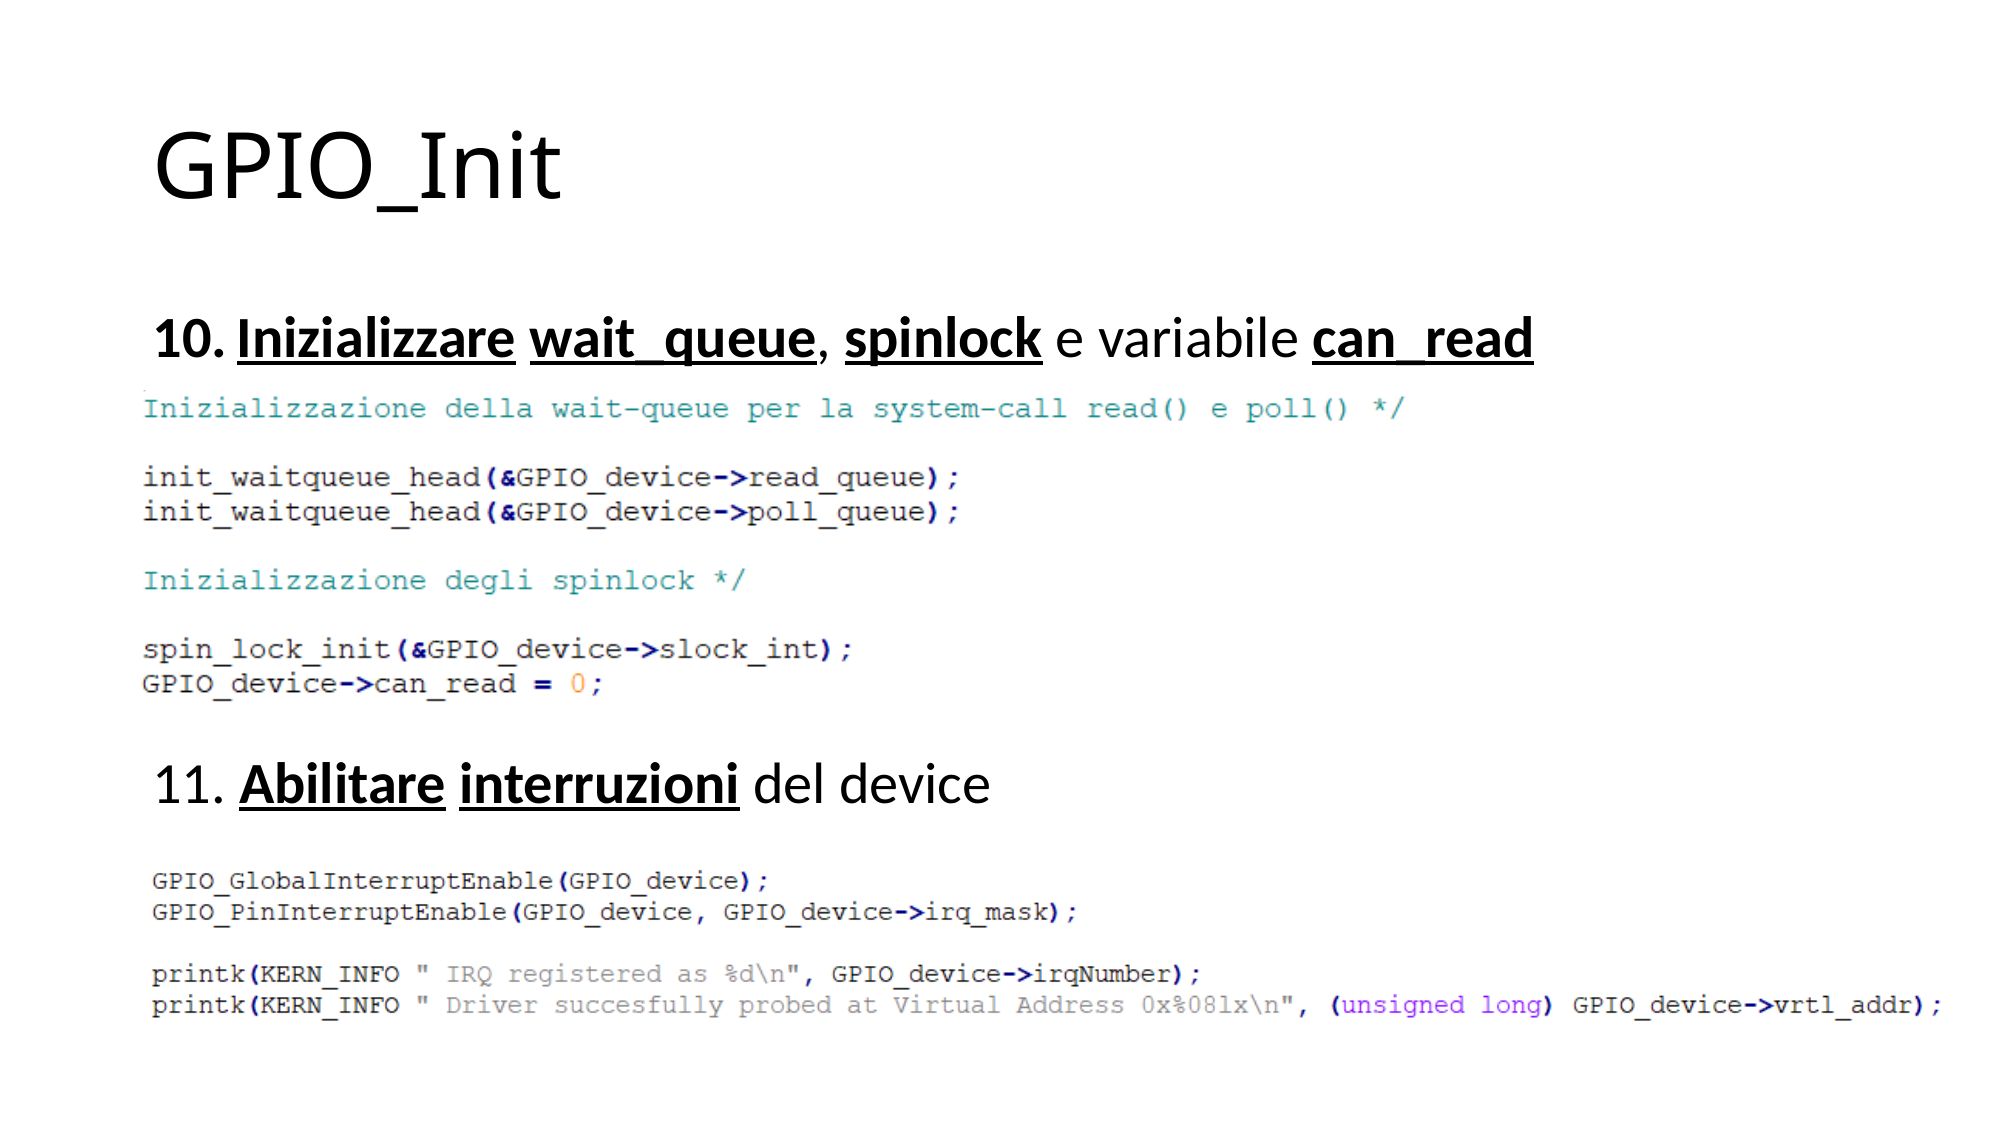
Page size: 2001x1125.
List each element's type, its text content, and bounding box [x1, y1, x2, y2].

picture [137, 390, 1423, 703]
list Inizializzare wait_queue, spinlock e variabile can_read [137, 299, 1863, 417]
title GPIO_Init [137, 59, 1863, 278]
picture [137, 858, 1953, 1041]
text_box Abilitare interruzioni del device [137, 737, 1738, 823]
